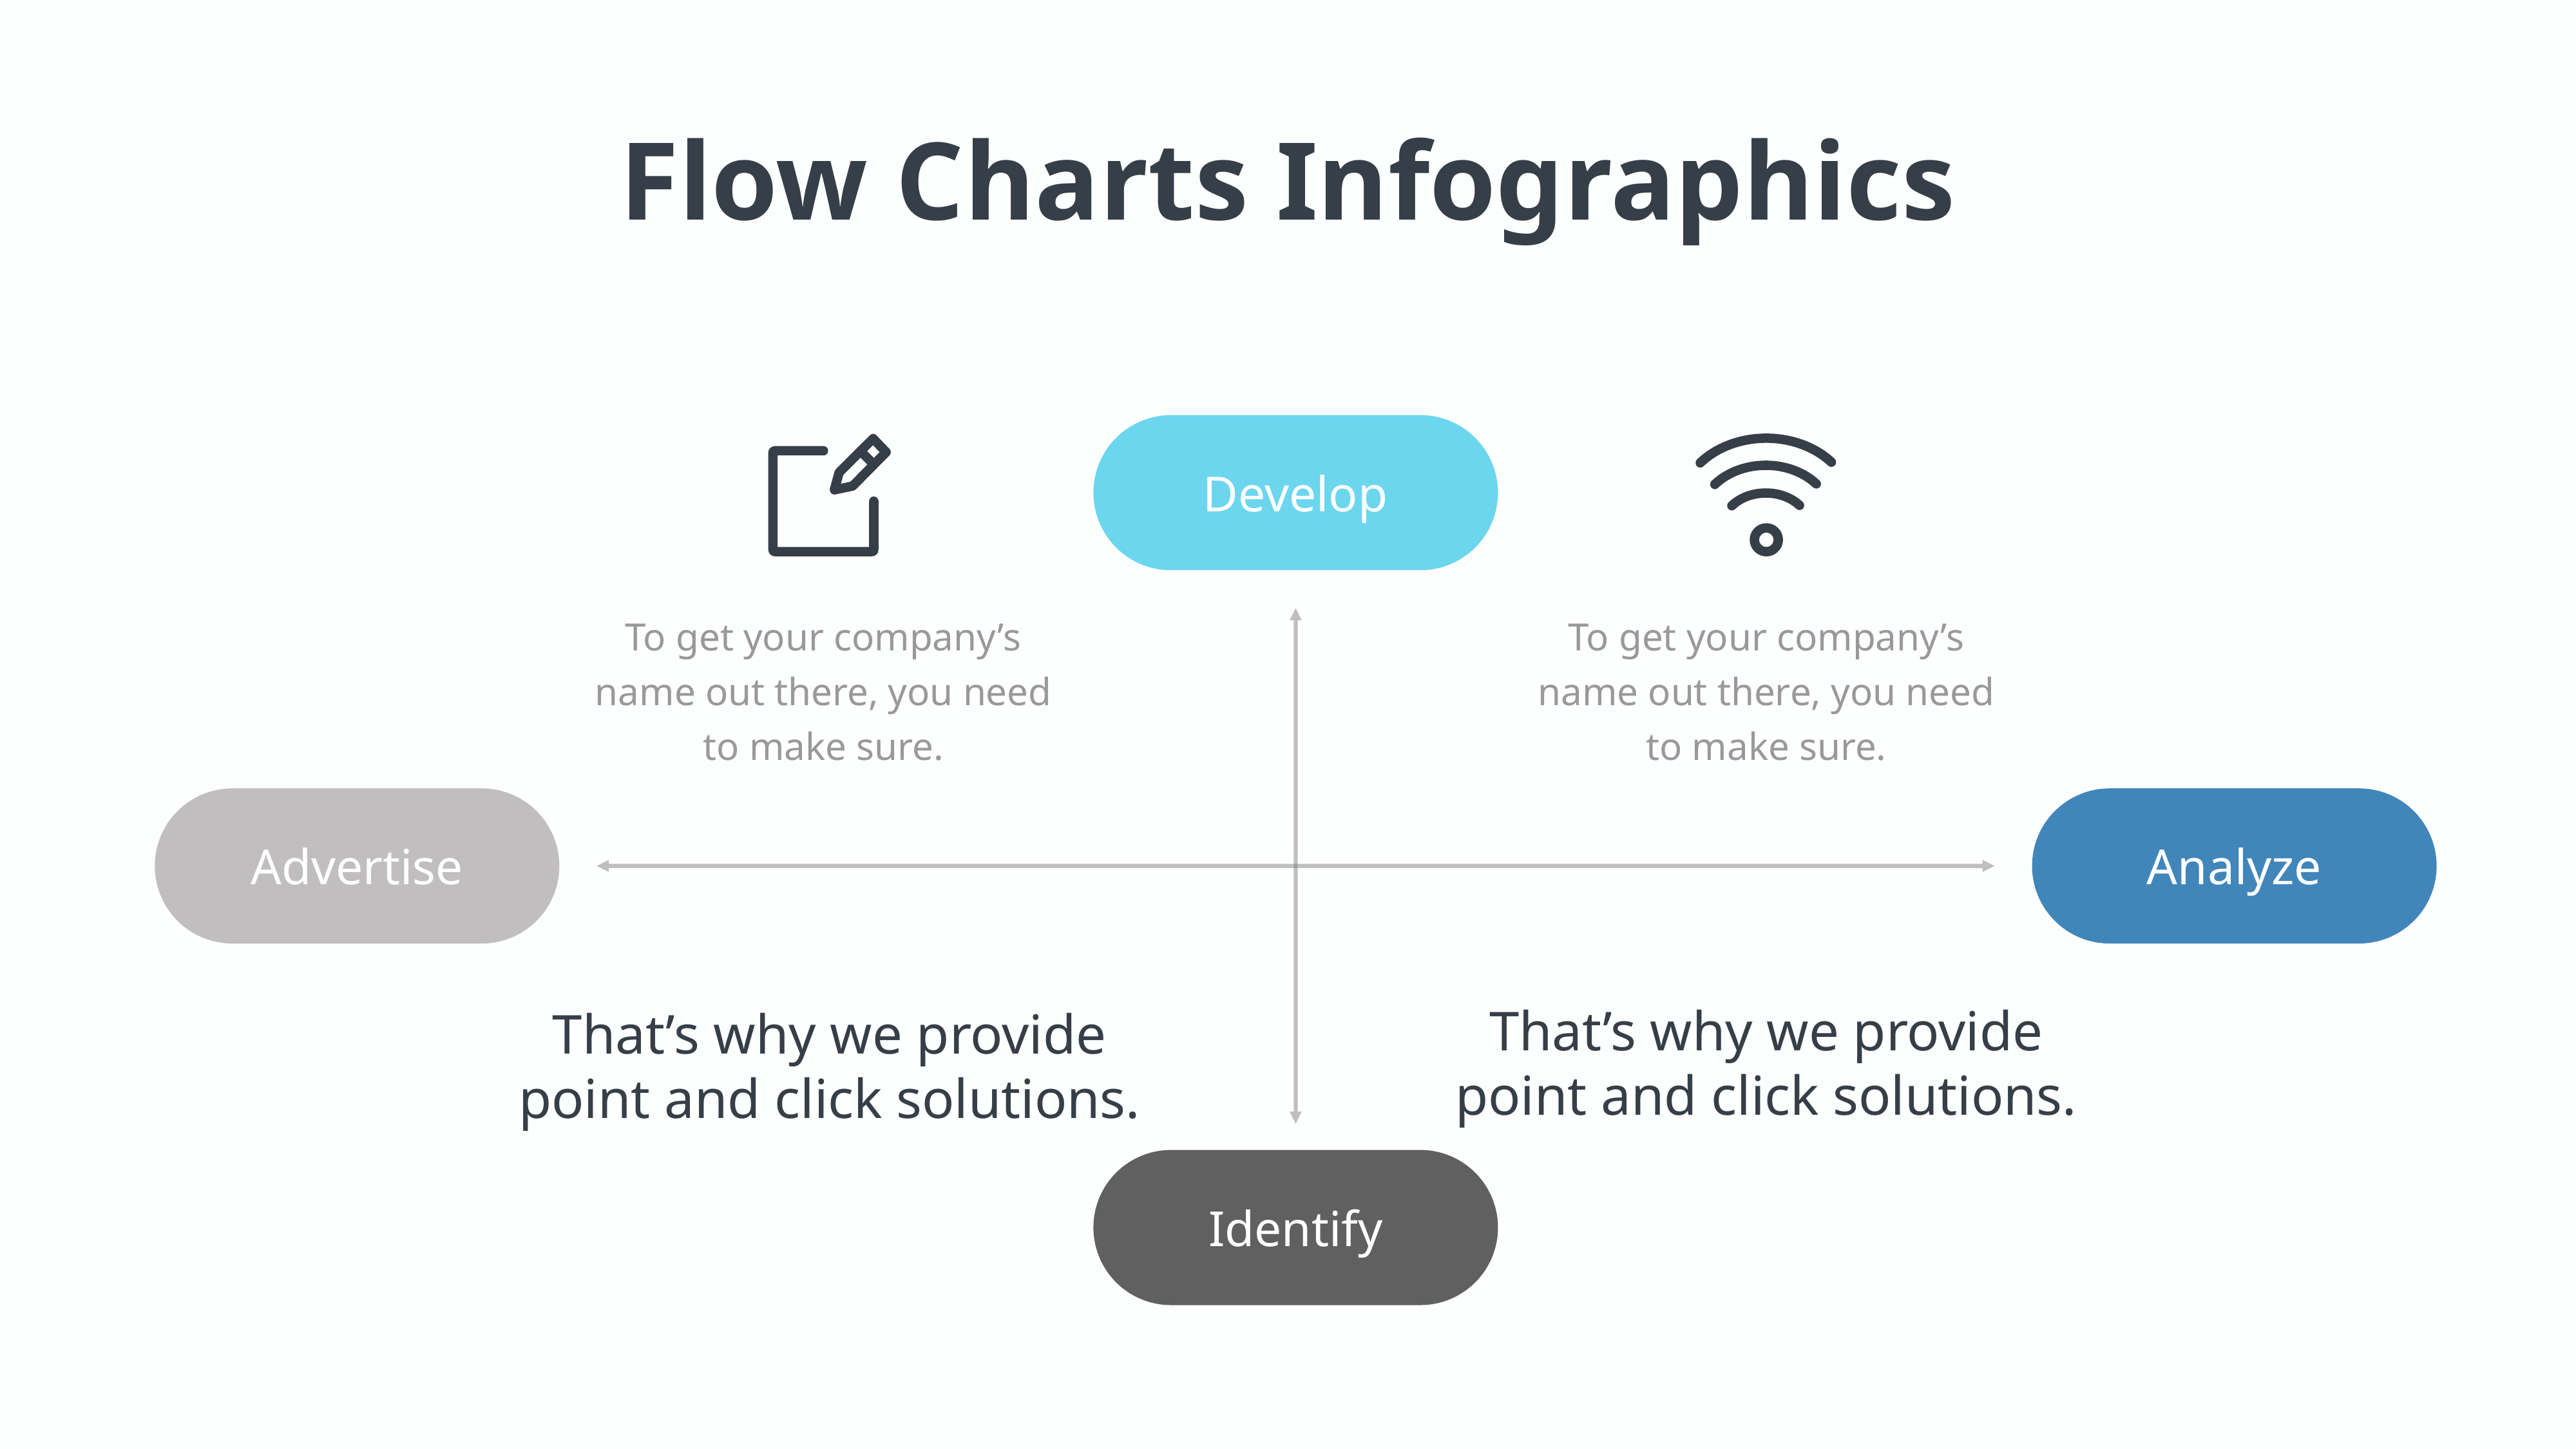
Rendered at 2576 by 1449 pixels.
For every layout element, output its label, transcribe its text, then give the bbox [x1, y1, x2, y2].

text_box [2032, 788, 2437, 944]
text_box That’s why we provide point and click solutions. [1409, 992, 2124, 1131]
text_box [596, 608, 1995, 1124]
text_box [155, 788, 560, 944]
text_box To get your company’s name out there, you need to make sure. [1527, 598, 2006, 773]
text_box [1695, 433, 1837, 556]
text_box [1093, 415, 1498, 571]
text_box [1093, 1150, 1498, 1305]
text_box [768, 433, 891, 556]
text_box That’s why we provide point and click solutions. [472, 995, 1187, 1133]
text_box To get your company’s name out there, you need to make sure. [584, 598, 1063, 773]
text_box Flow Charts Infographics [611, 108, 1965, 247]
